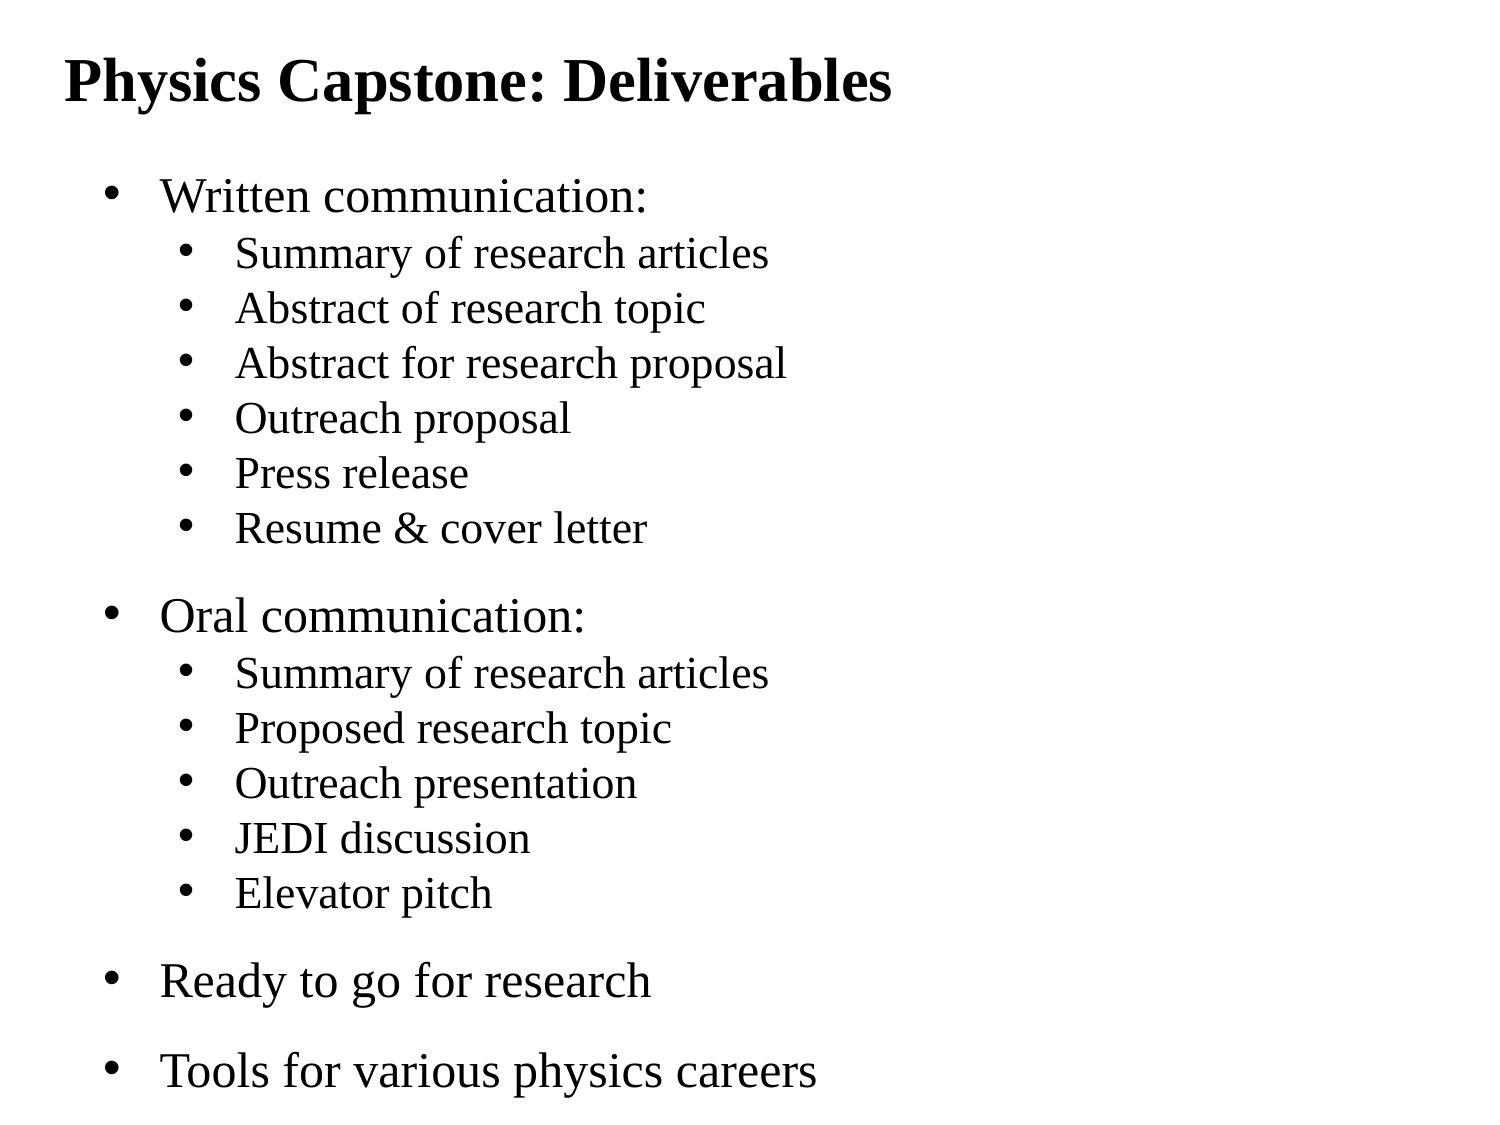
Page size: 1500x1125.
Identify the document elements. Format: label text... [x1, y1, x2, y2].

text_box Physics Capstone: Deliverables [49, 31, 909, 122]
text_box Written communication: Summary of research articles Abstract of research topic Abstract for research proposal Outreach proposal Press release Resume & cover letter Oral communication: Summary of research articles Proposed research topic Outreach presentation JEDI discussion Elevator pitch Ready to go for research Tools for various physics careers [88, 155, 1291, 1105]
